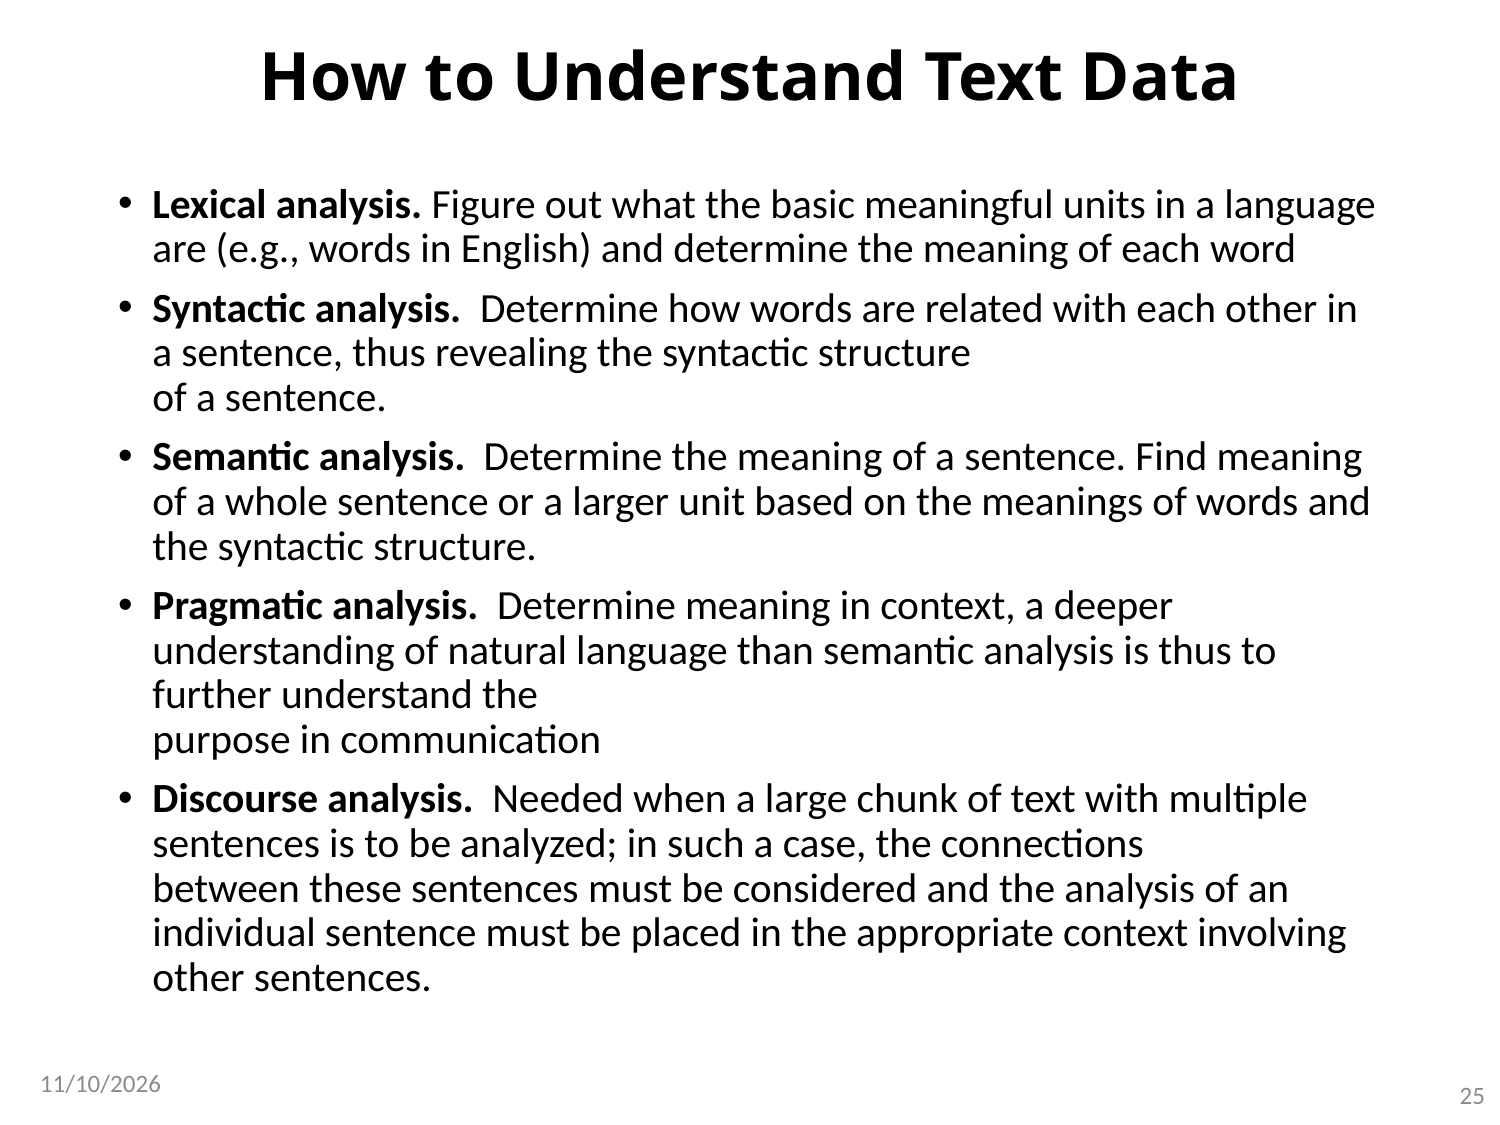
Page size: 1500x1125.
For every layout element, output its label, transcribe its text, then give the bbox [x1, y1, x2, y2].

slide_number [24, 1052, 363, 1113]
list Lexical analysis. Figure out what the basic meaningful units in a language are (e.g., words in English) and determine the meaning of each word Syntactic analysis. Determine how words are related with each other in a sentence, thus revealing the syntactic structure of a sentence. Semantic analysis. Determine the meaning of a sentence. Find meaning of a whole sentence or a larger unit based on the meanings of words and the syntactic structure. Pragmatic analysis. Determine meaning in context, a deeper understanding of natural language than semantic analysis is thus to further understand the purpose in communication Discourse analysis. Needed when a large chunk of text with multiple sentences is to be analyzed; in such a case, the connections between these sentences must be considered and the analysis of an individual sentence must be placed in the appropriate context involving other sentences. [103, 174, 1397, 1038]
title How to Understand Text Data [103, 32, 1397, 125]
slide_number 25 [1149, 1065, 1500, 1125]
